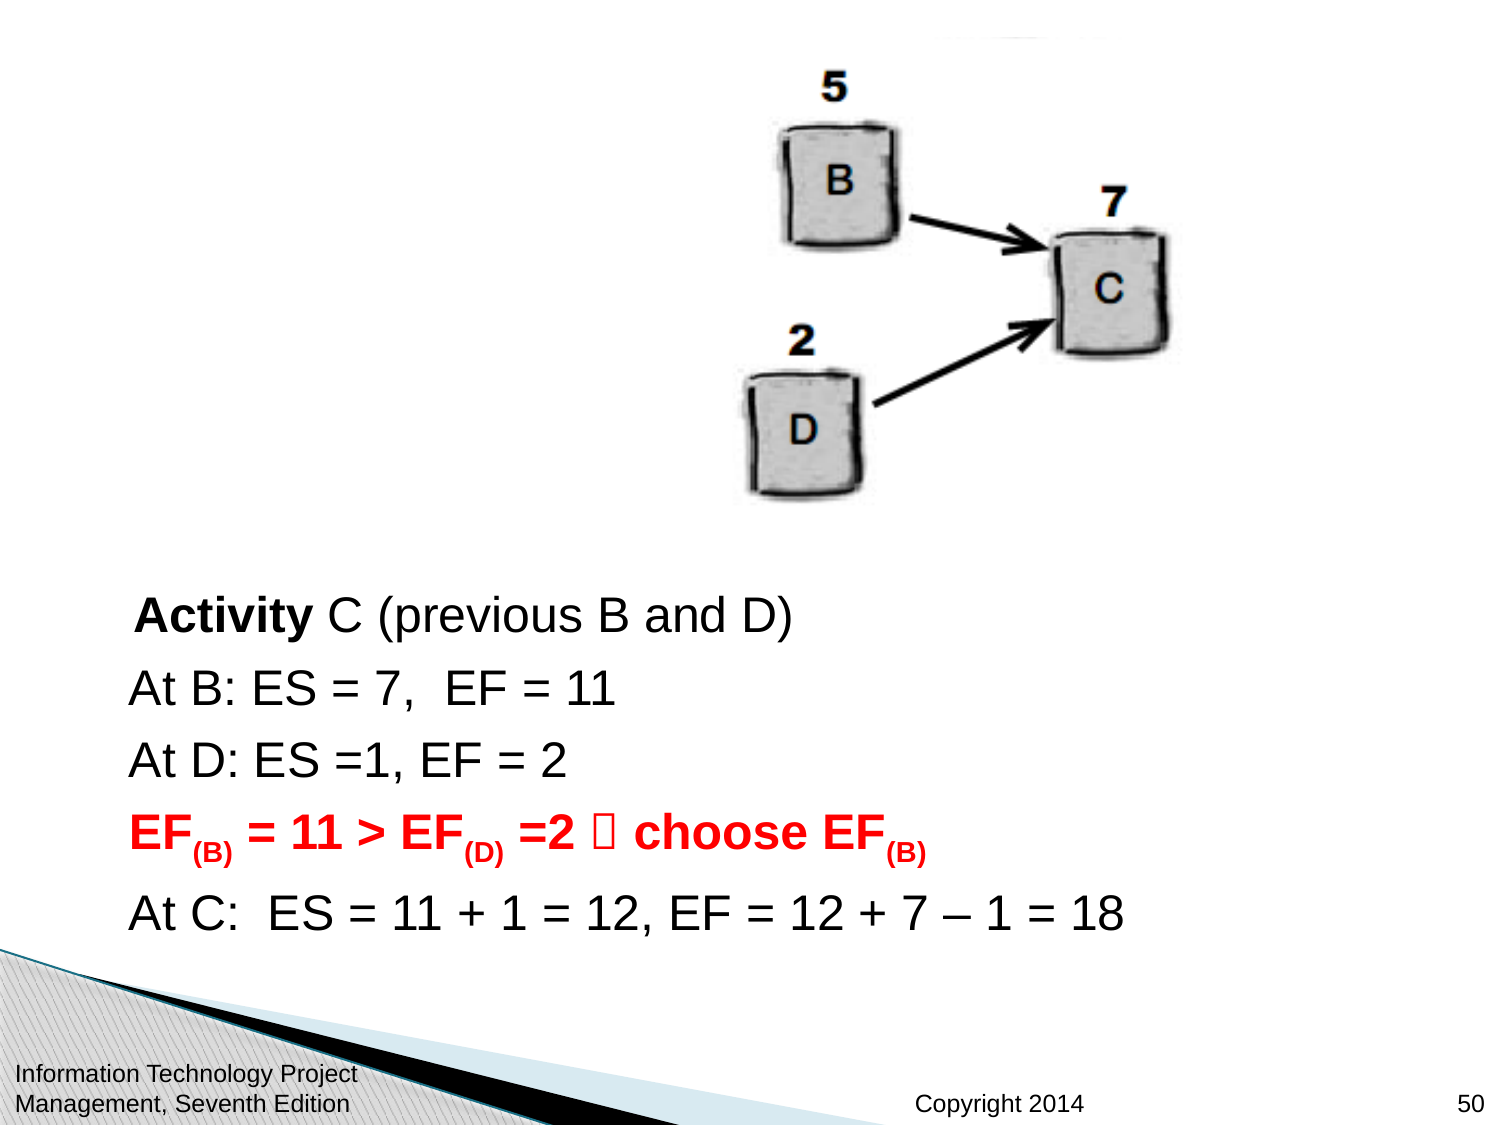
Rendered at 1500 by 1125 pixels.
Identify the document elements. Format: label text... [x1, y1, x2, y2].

picture [724, 37, 1187, 523]
slide_number 50 [1408, 1065, 1500, 1125]
list Activity C (previous B and D) At B: ES = 7, EF = 11 At D: ES =1, EF = 2 EF(B) = 11 > EF(D) =2  choose EF(B) At C: ES = 11 + 1 = 12, EF = 12 + 7 – 1 = 18 [74, 574, 1426, 986]
